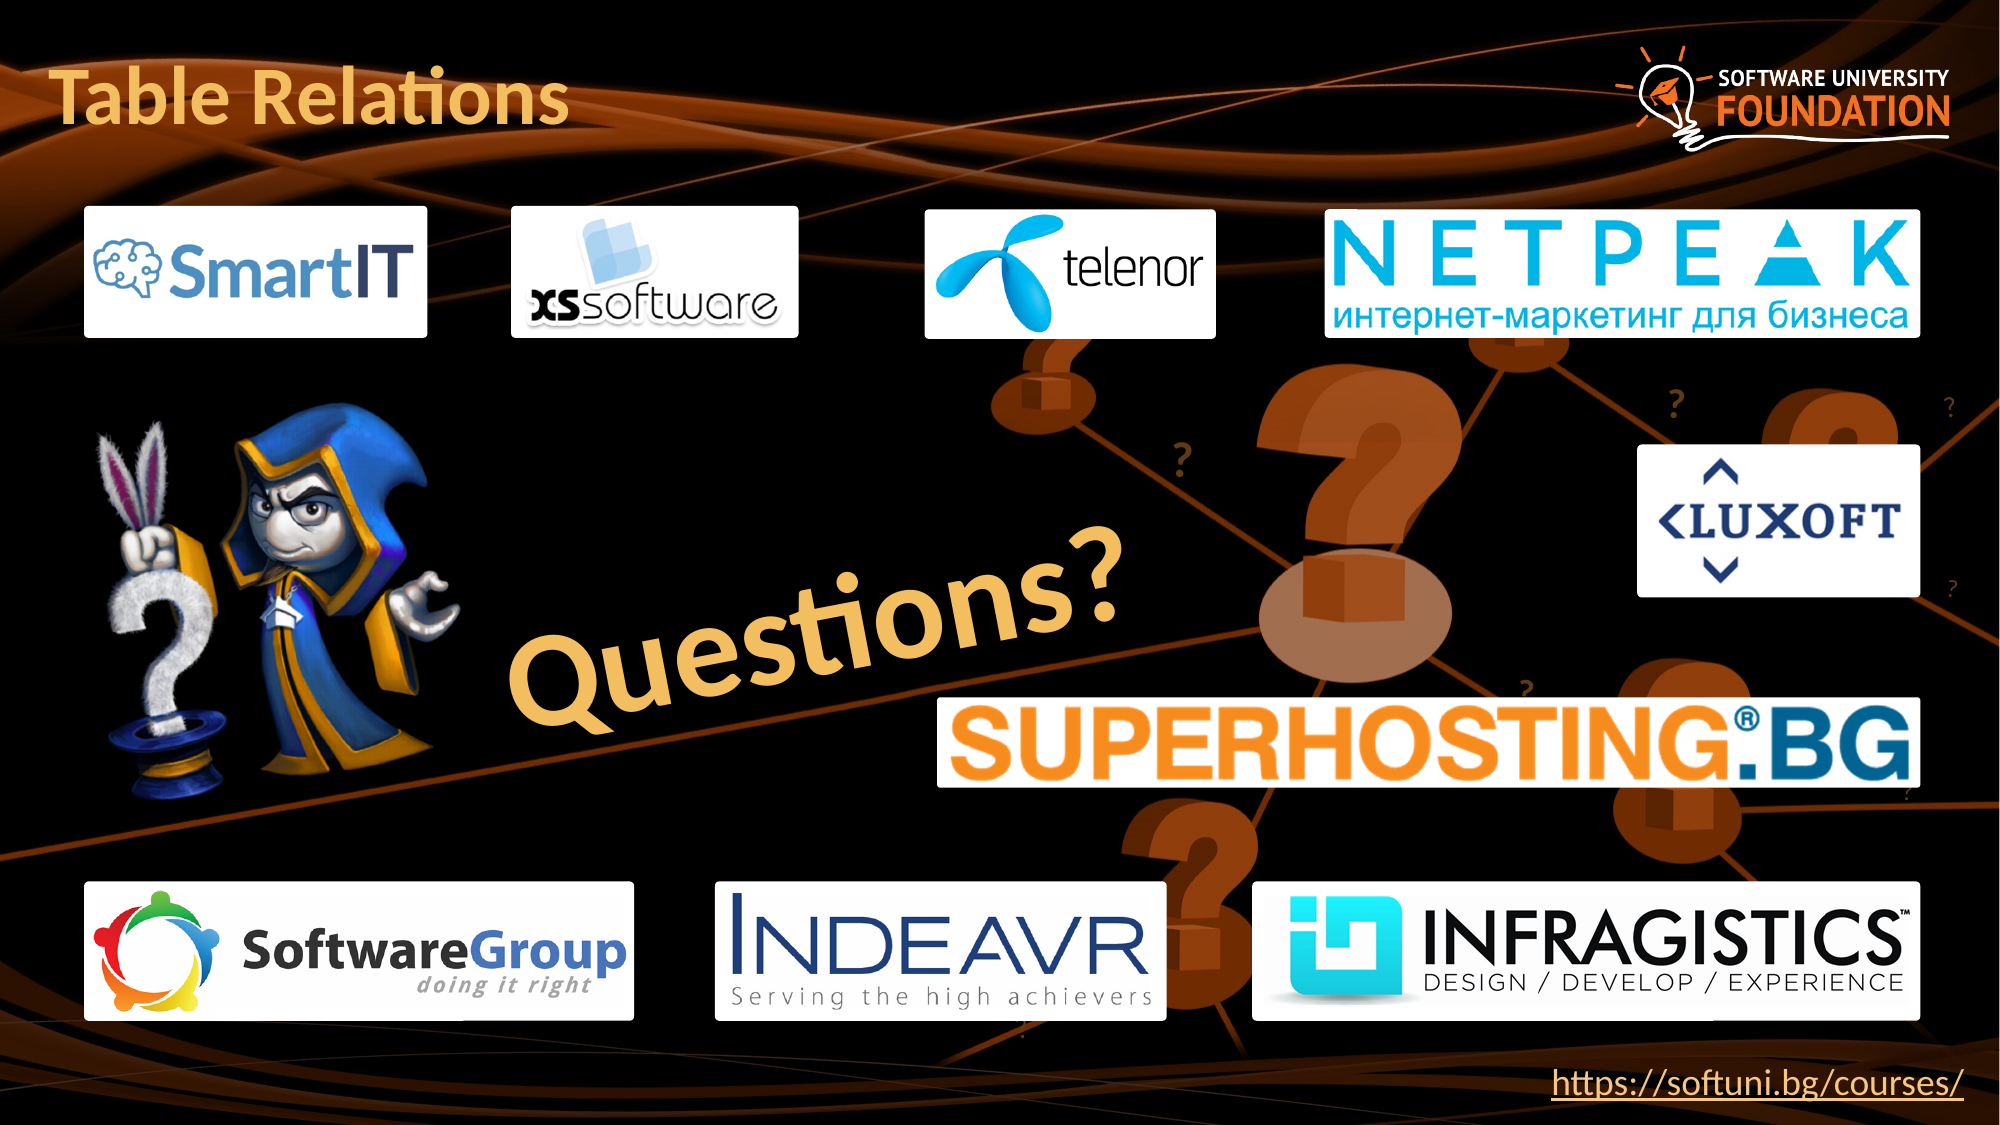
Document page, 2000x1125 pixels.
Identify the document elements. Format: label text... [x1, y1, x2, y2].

picture [0, 0, 2000, 1125]
title Table Relations [30, 6, 1602, 189]
list https://softuni.bg/courses/ [250, 1050, 1971, 1108]
